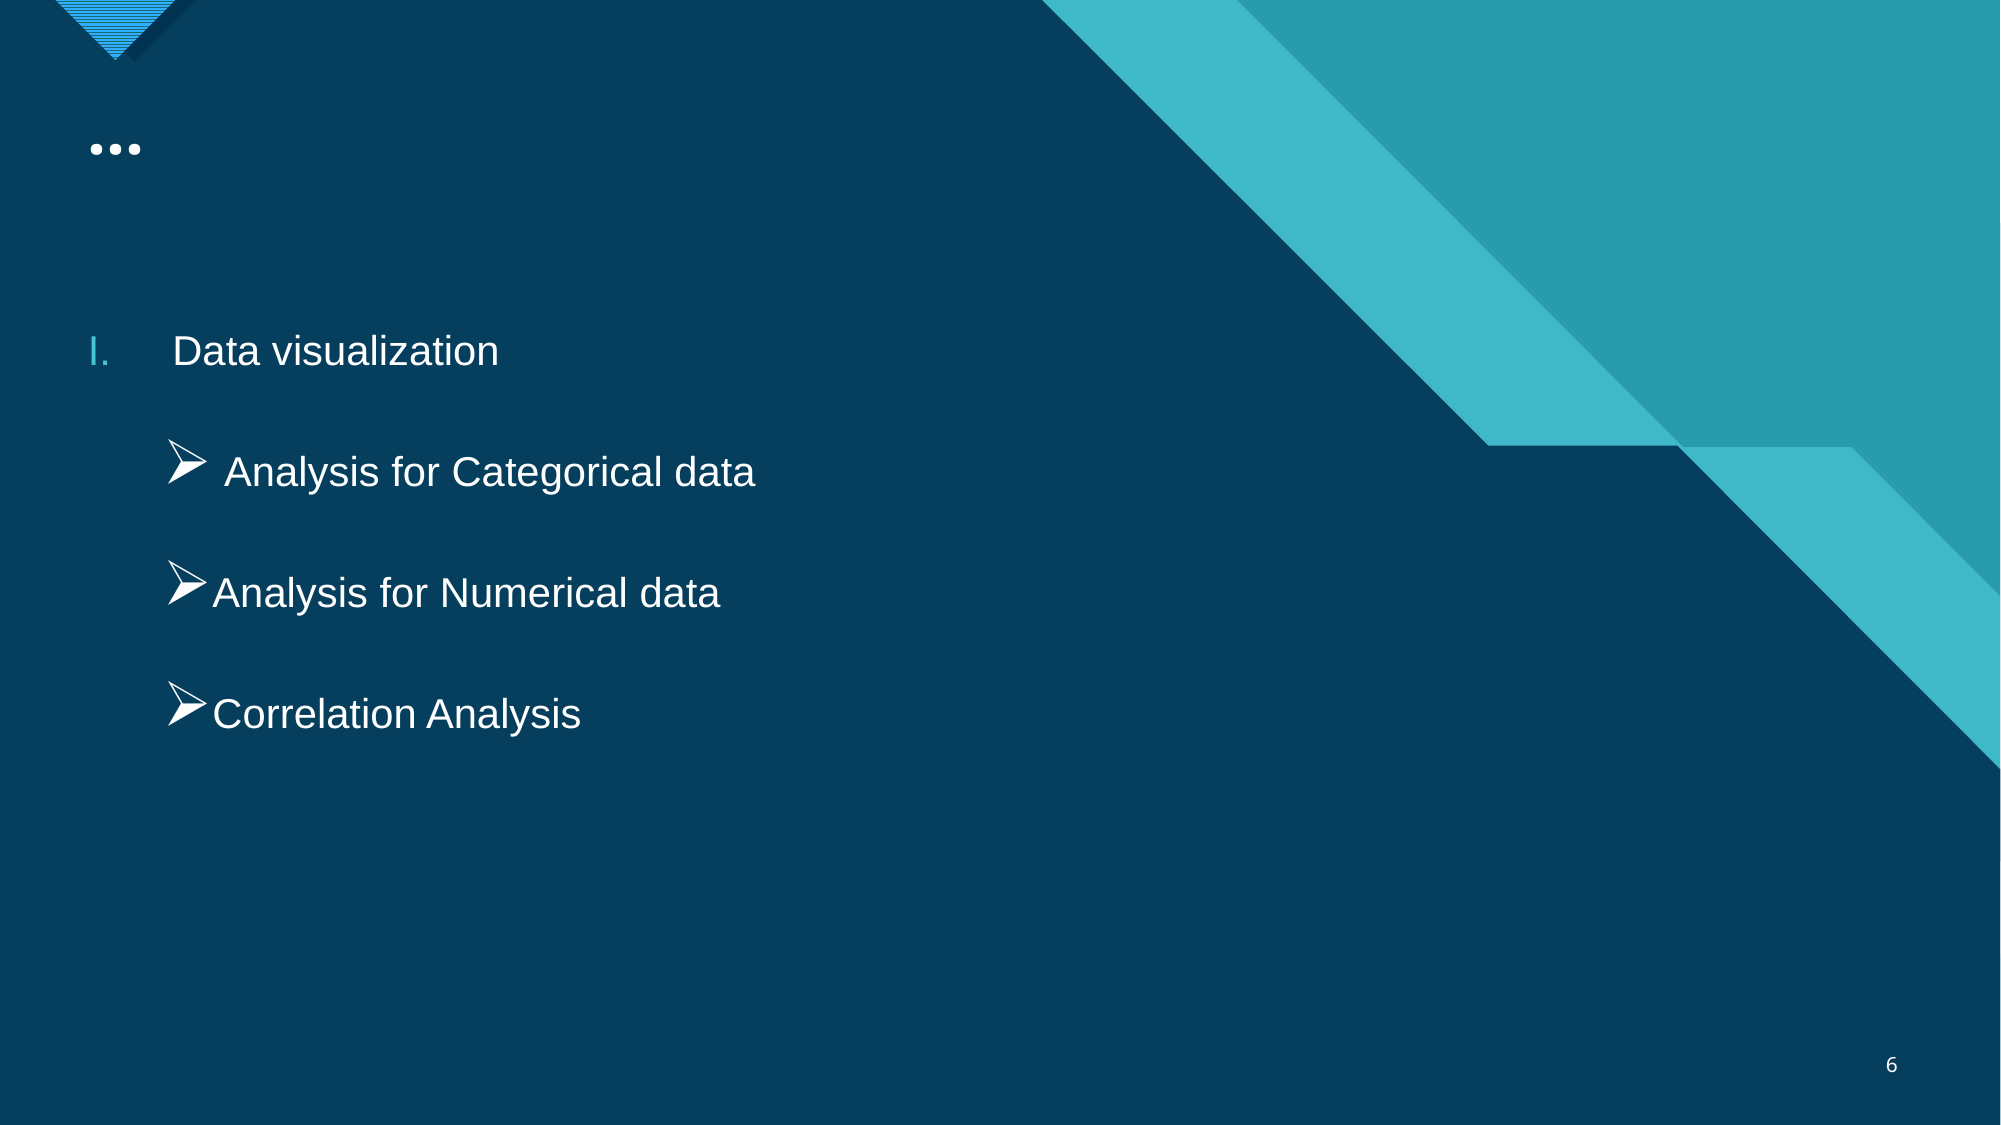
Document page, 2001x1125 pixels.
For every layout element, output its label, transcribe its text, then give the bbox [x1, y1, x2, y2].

slide_number 6 [1845, 1035, 1913, 1096]
title … [72, 89, 1913, 177]
list Data visualization Analysis for Categorical data Analysis for Numerical data Correlation Analysis [72, 266, 1175, 939]
